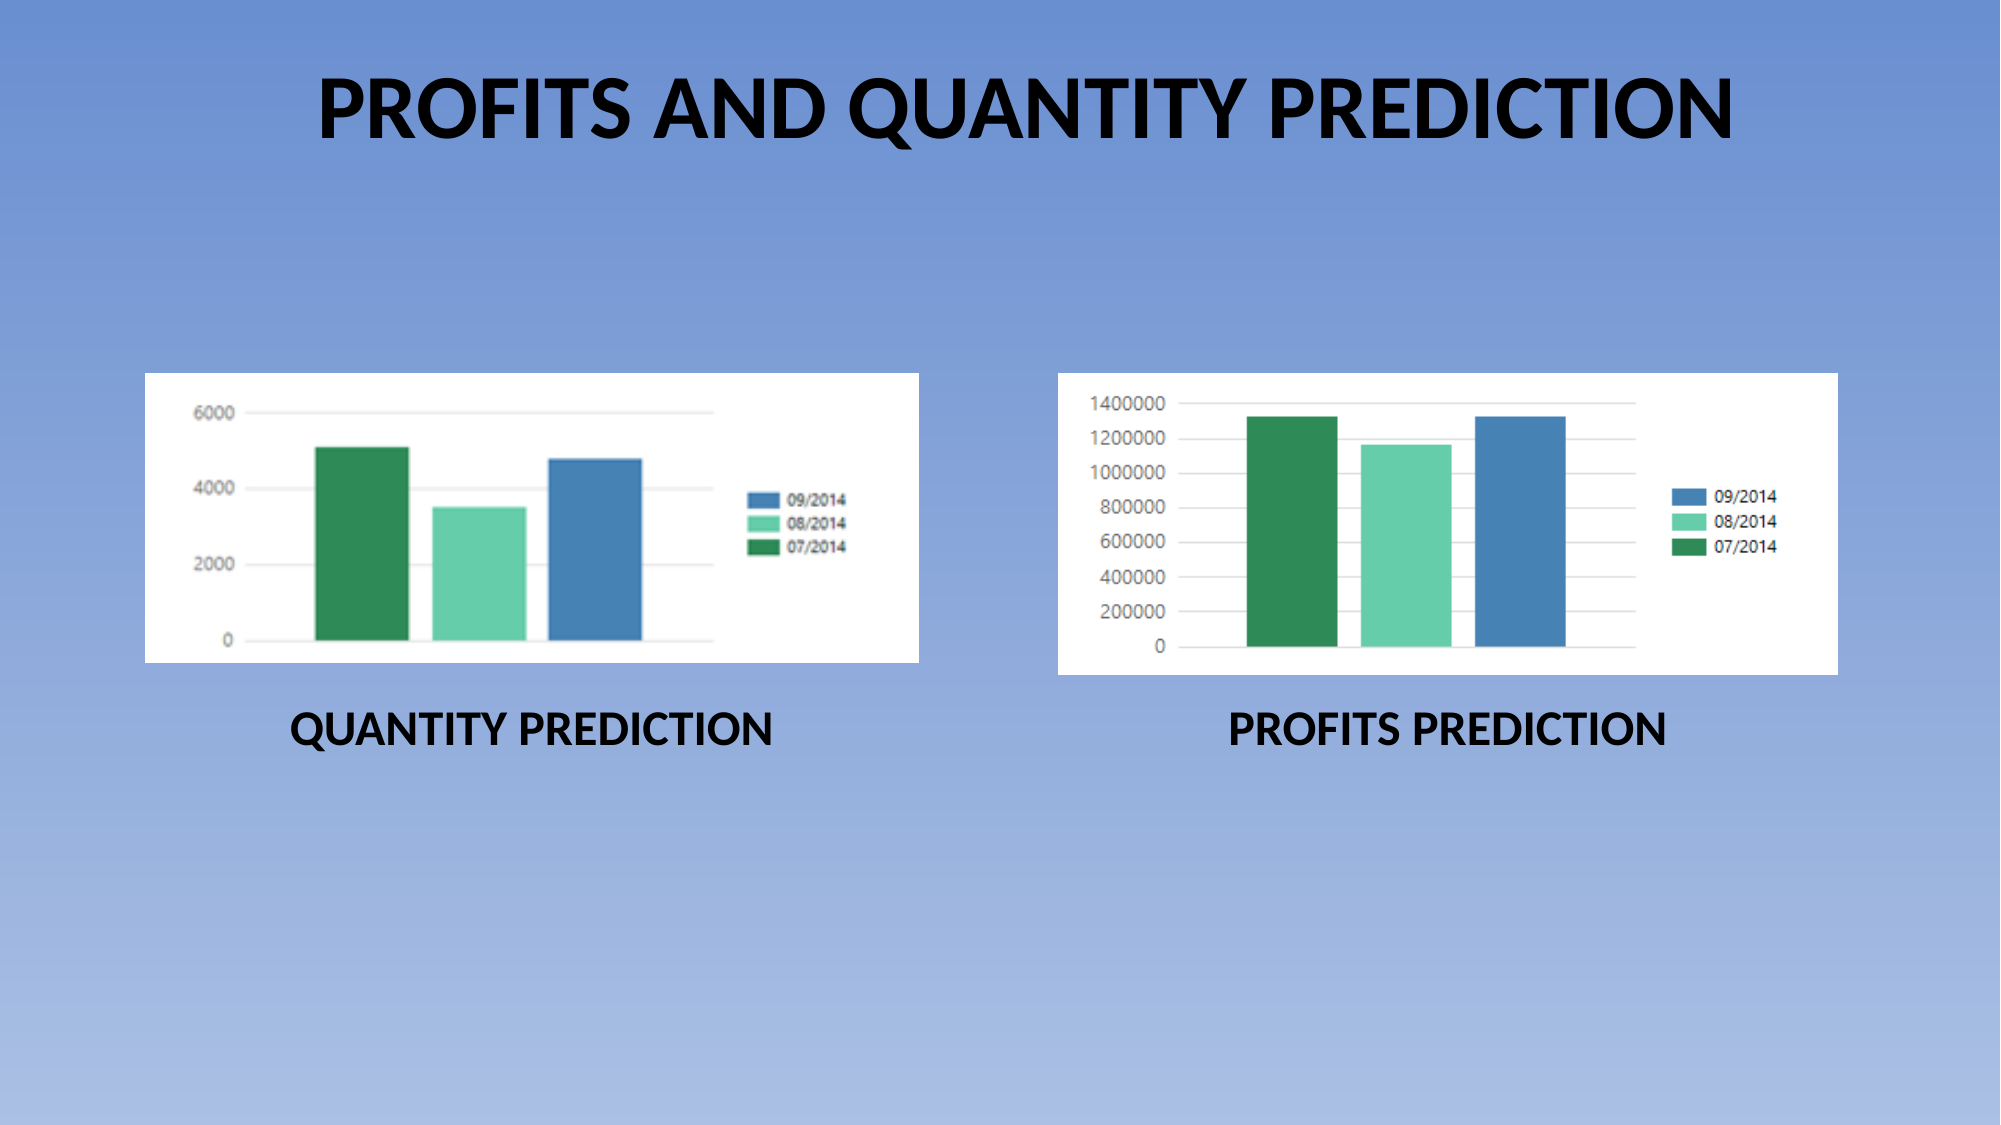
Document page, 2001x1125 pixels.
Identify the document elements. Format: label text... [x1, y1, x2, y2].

text_box QUANTITY PREDICTION [246, 692, 817, 767]
picture [145, 373, 919, 663]
picture [1058, 373, 1838, 675]
title PROFITS AND QUANTITY PREDICTION [165, 0, 1891, 218]
text_box PROFITS PREDICTION [1162, 692, 1733, 767]
